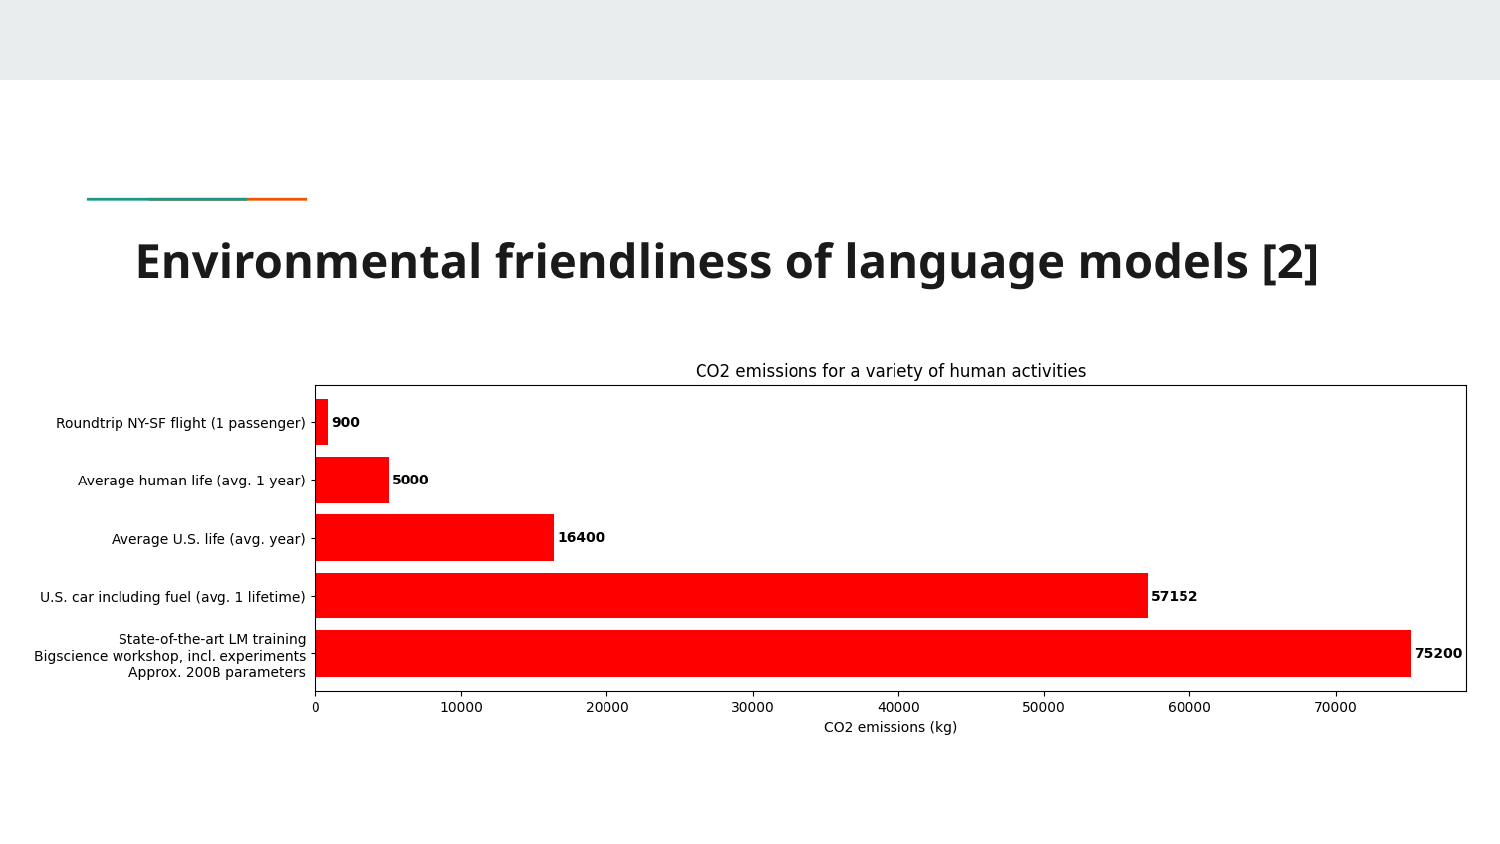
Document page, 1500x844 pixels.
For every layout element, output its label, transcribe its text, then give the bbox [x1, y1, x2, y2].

title Environmental friendliness of language models [2] [119, 216, 1381, 305]
picture [24, 353, 1476, 743]
